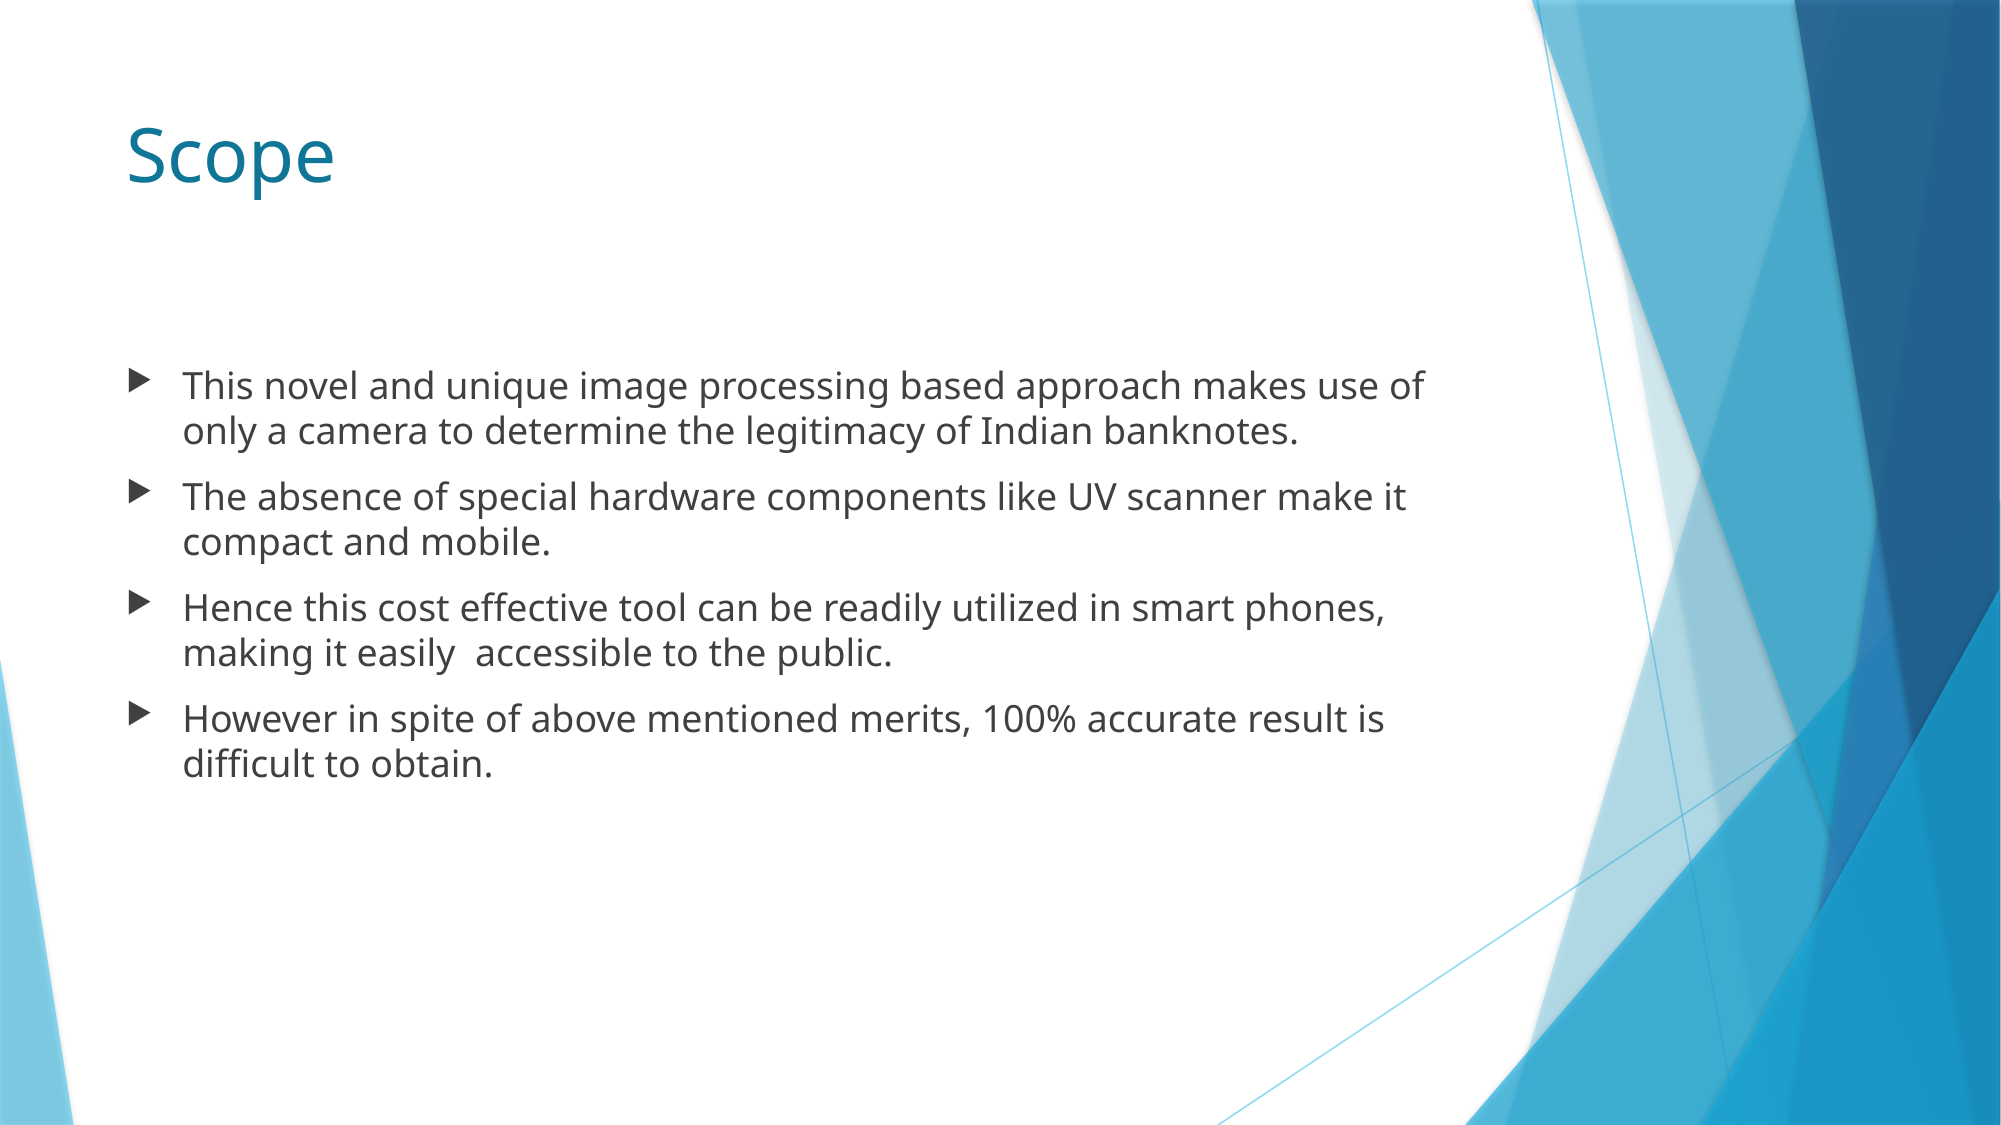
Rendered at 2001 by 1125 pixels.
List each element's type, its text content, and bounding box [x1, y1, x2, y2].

list This novel and unique image processing based approach makes use of only a camera to determine the legitimacy of Indian banknotes. The absence of special hardware components like UV scanner make it compact and mobile. Hence this cost effective tool can be readily utilized in smart phones, making it easily accessible to the public. However in spite of above mentioned merits, 100% accurate result is difficult to obtain. [111, 354, 1522, 992]
title Scope [111, 99, 1522, 317]
